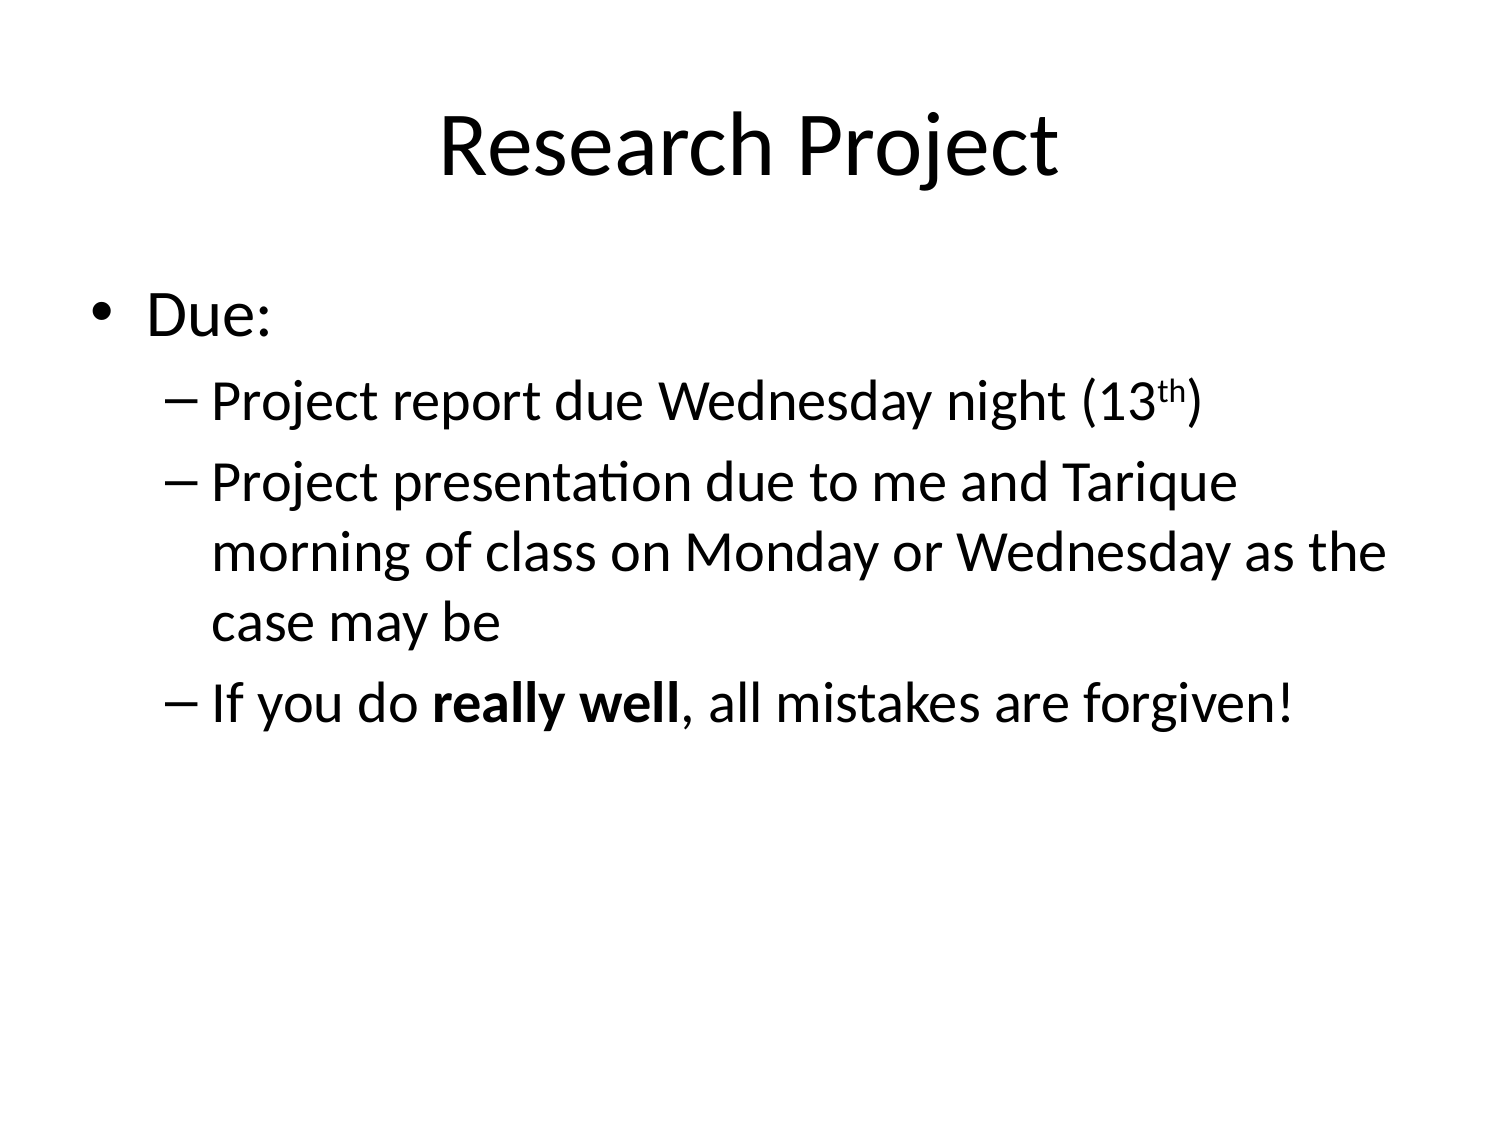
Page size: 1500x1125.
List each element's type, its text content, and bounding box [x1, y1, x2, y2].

title Research Project [75, 45, 1425, 233]
list Due: Project report due Wednesday night (13th) Project presentation due to me and Tarique morning of class on Monday or Wednesday as the case may be If you do really well, all mistakes are forgiven! [75, 262, 1425, 1005]
